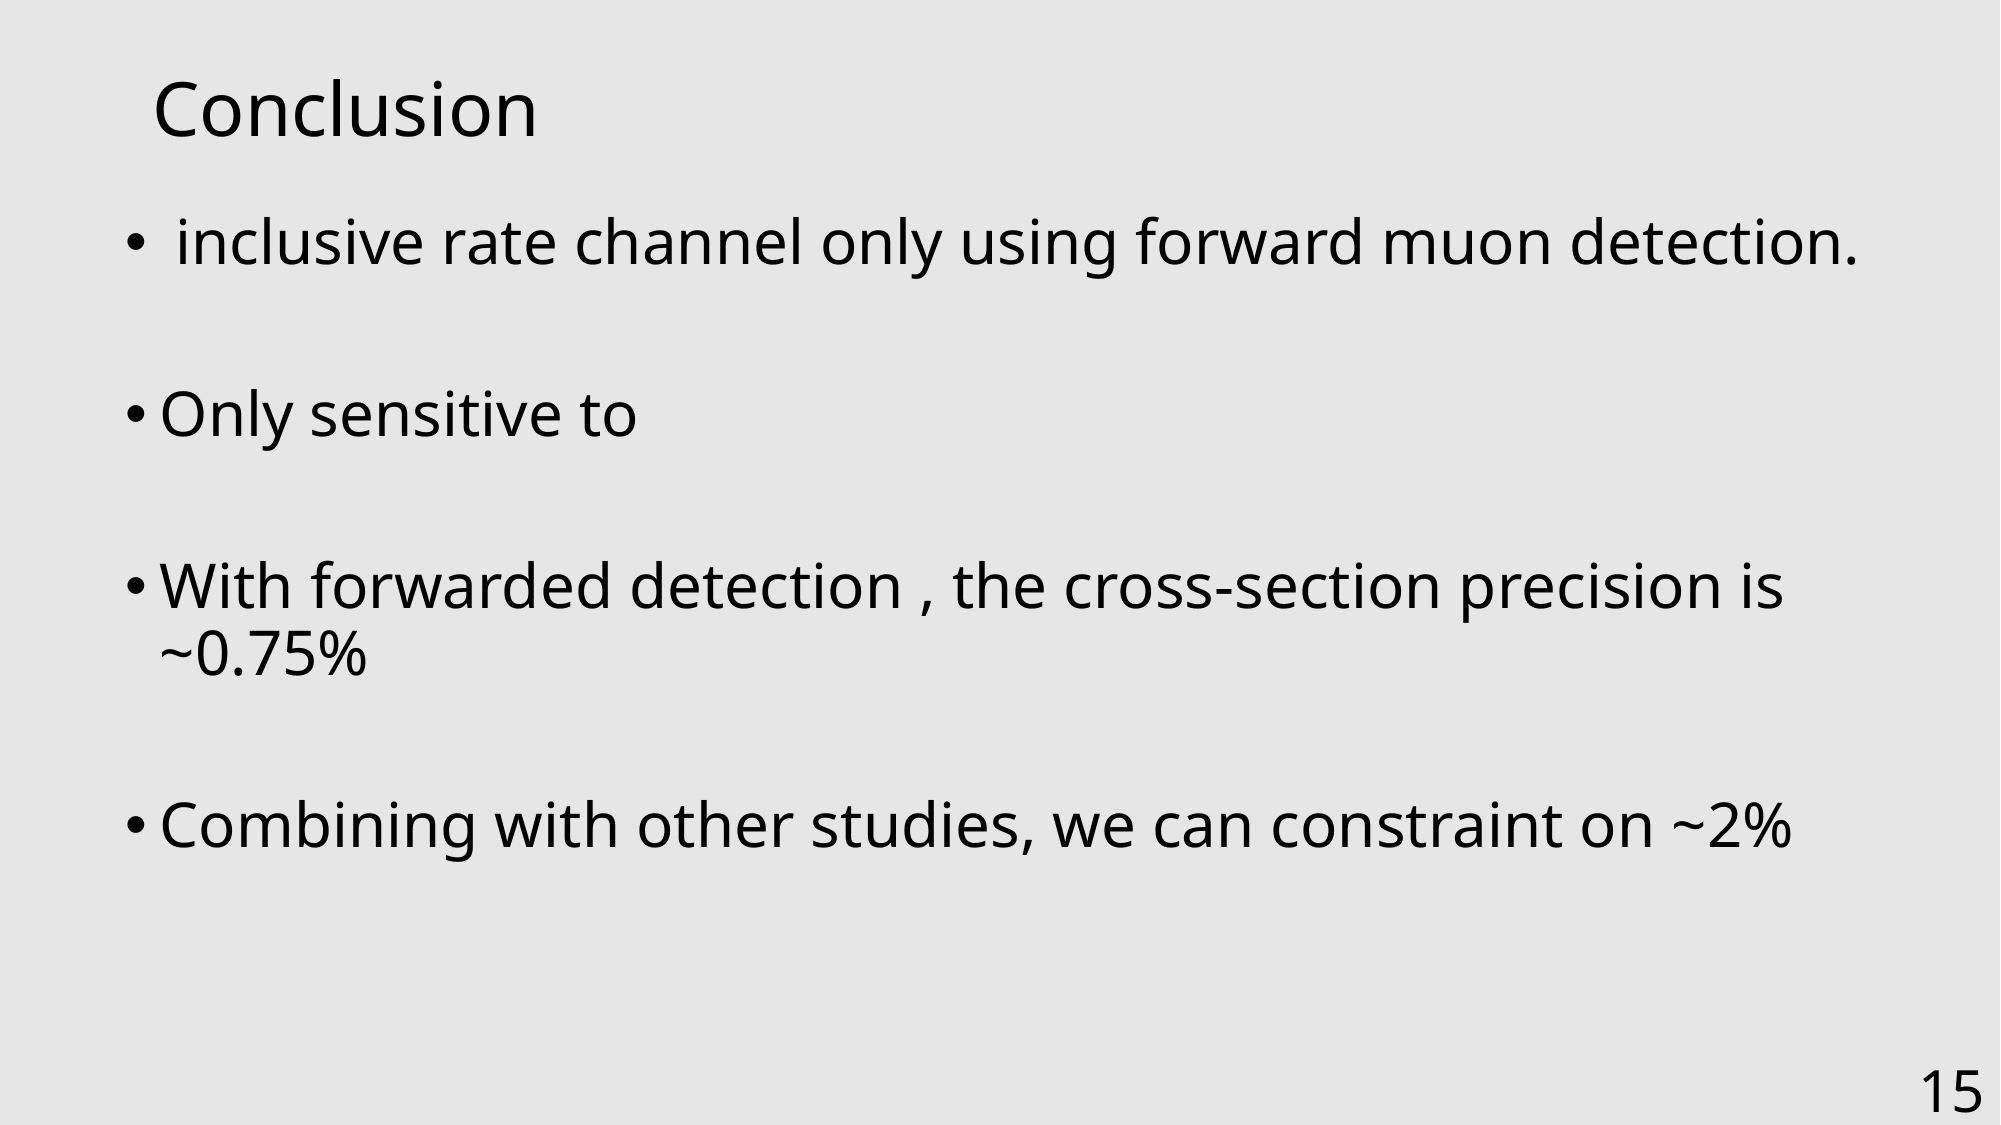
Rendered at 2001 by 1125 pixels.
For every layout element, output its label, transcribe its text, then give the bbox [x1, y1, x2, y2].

text_box 15 [1873, 1046, 2000, 1125]
title Conclusion [137, 22, 1863, 204]
